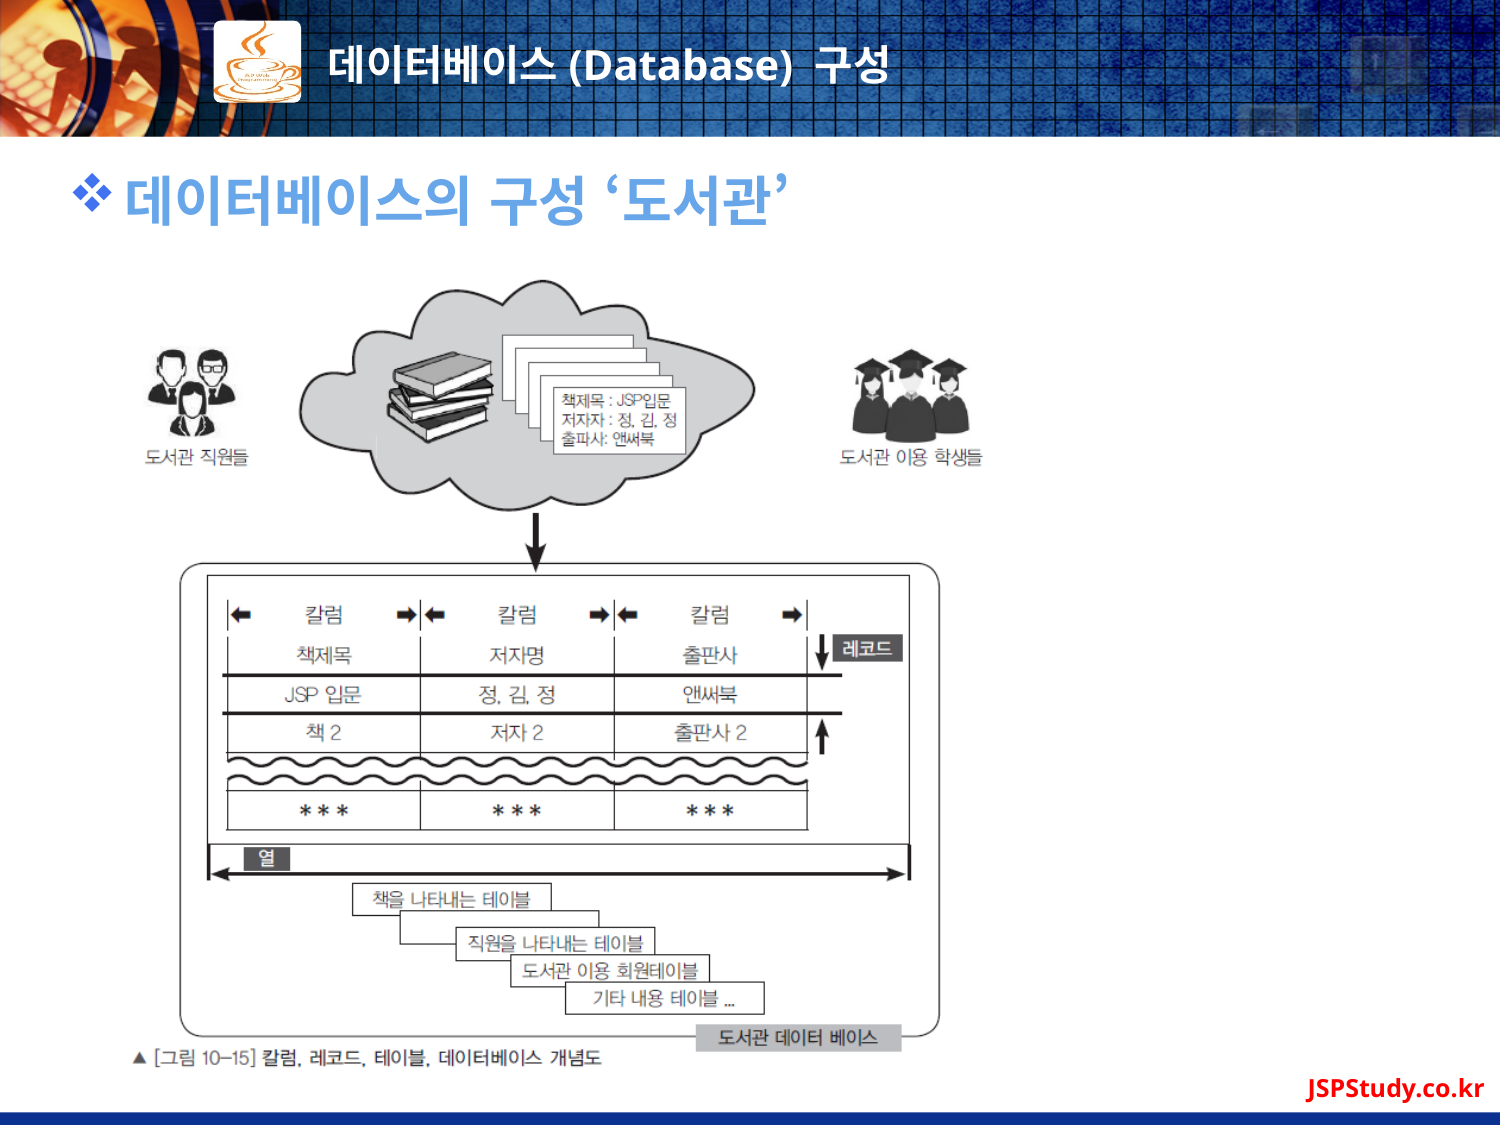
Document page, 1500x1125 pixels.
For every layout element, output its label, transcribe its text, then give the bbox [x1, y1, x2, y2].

picture [88, 255, 1011, 1092]
picture [0, 0, 1500, 138]
text_box 데이터베이스의 구성 ‘도서관’ [53, 172, 1459, 338]
footer JSPStudy.co.kr [1024, 1064, 1500, 1118]
title 데이터베이스(Database) 구성 [312, 17, 1500, 111]
